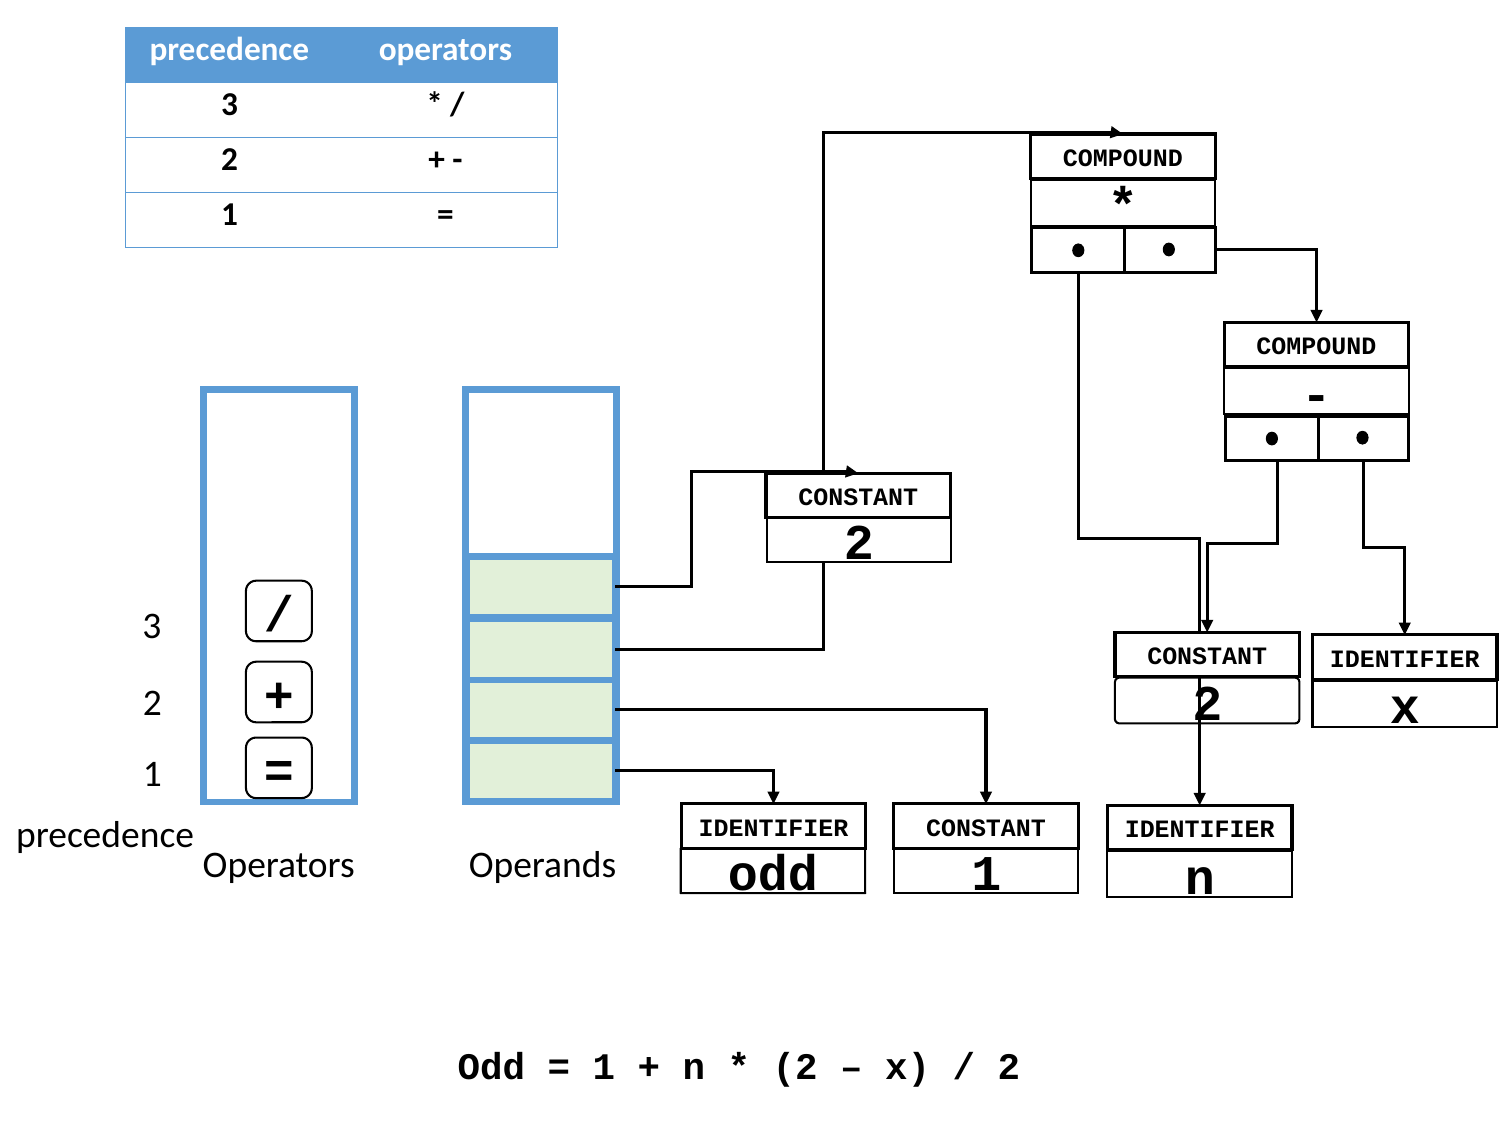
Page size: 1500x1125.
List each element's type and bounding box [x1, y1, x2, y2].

table_cell [126, 193, 557, 247]
text_box [453, 832, 632, 893]
text_box [465, 133, 1472, 895]
table_cell [126, 83, 557, 137]
text_box [1311, 634, 1498, 728]
text_box [127, 593, 177, 654]
text_box [405, 1034, 1095, 1095]
table_header [126, 28, 557, 82]
text_box [1, 388, 370, 893]
text_box [1106, 804, 1293, 898]
table_cell [126, 138, 557, 192]
text_box [128, 670, 177, 731]
